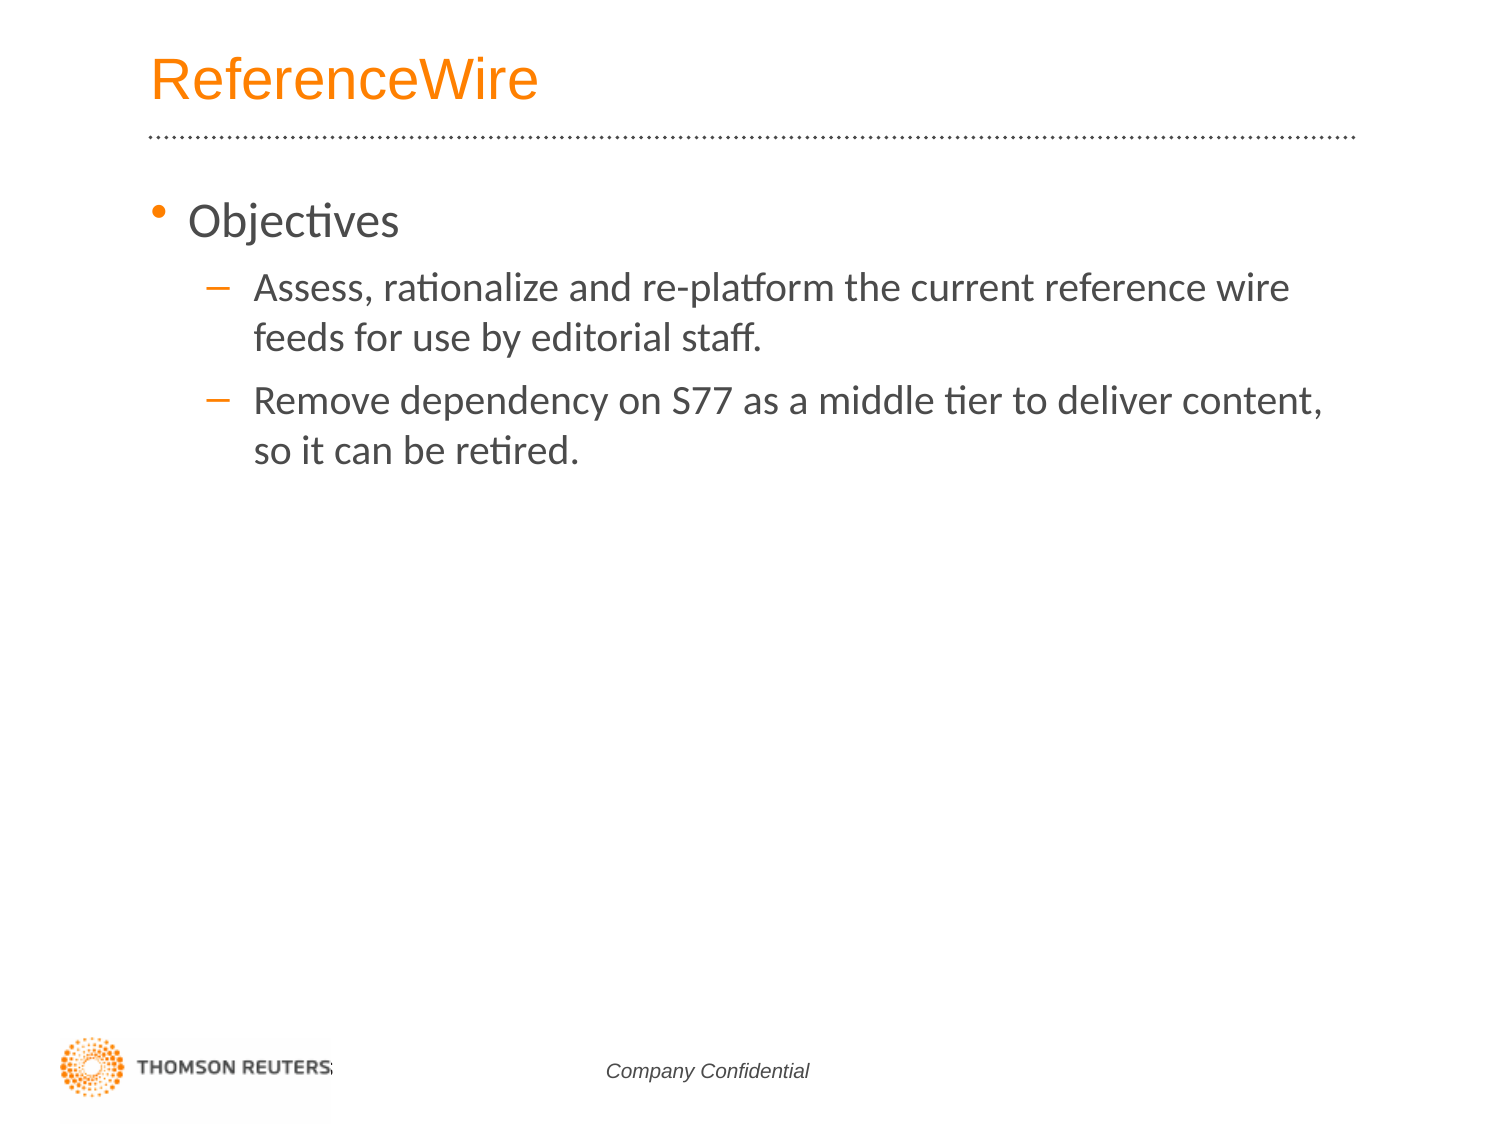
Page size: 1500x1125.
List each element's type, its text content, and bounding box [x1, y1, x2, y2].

list Objectives Assess, rationalize and re-platform the current reference wire feeds for use by editorial staff. Remove dependency on S77 as a middle tier to deliver content, so it can be retired. [150, 187, 1360, 1001]
title ReferenceWire [150, 0, 1360, 113]
picture [60, 1037, 333, 1125]
